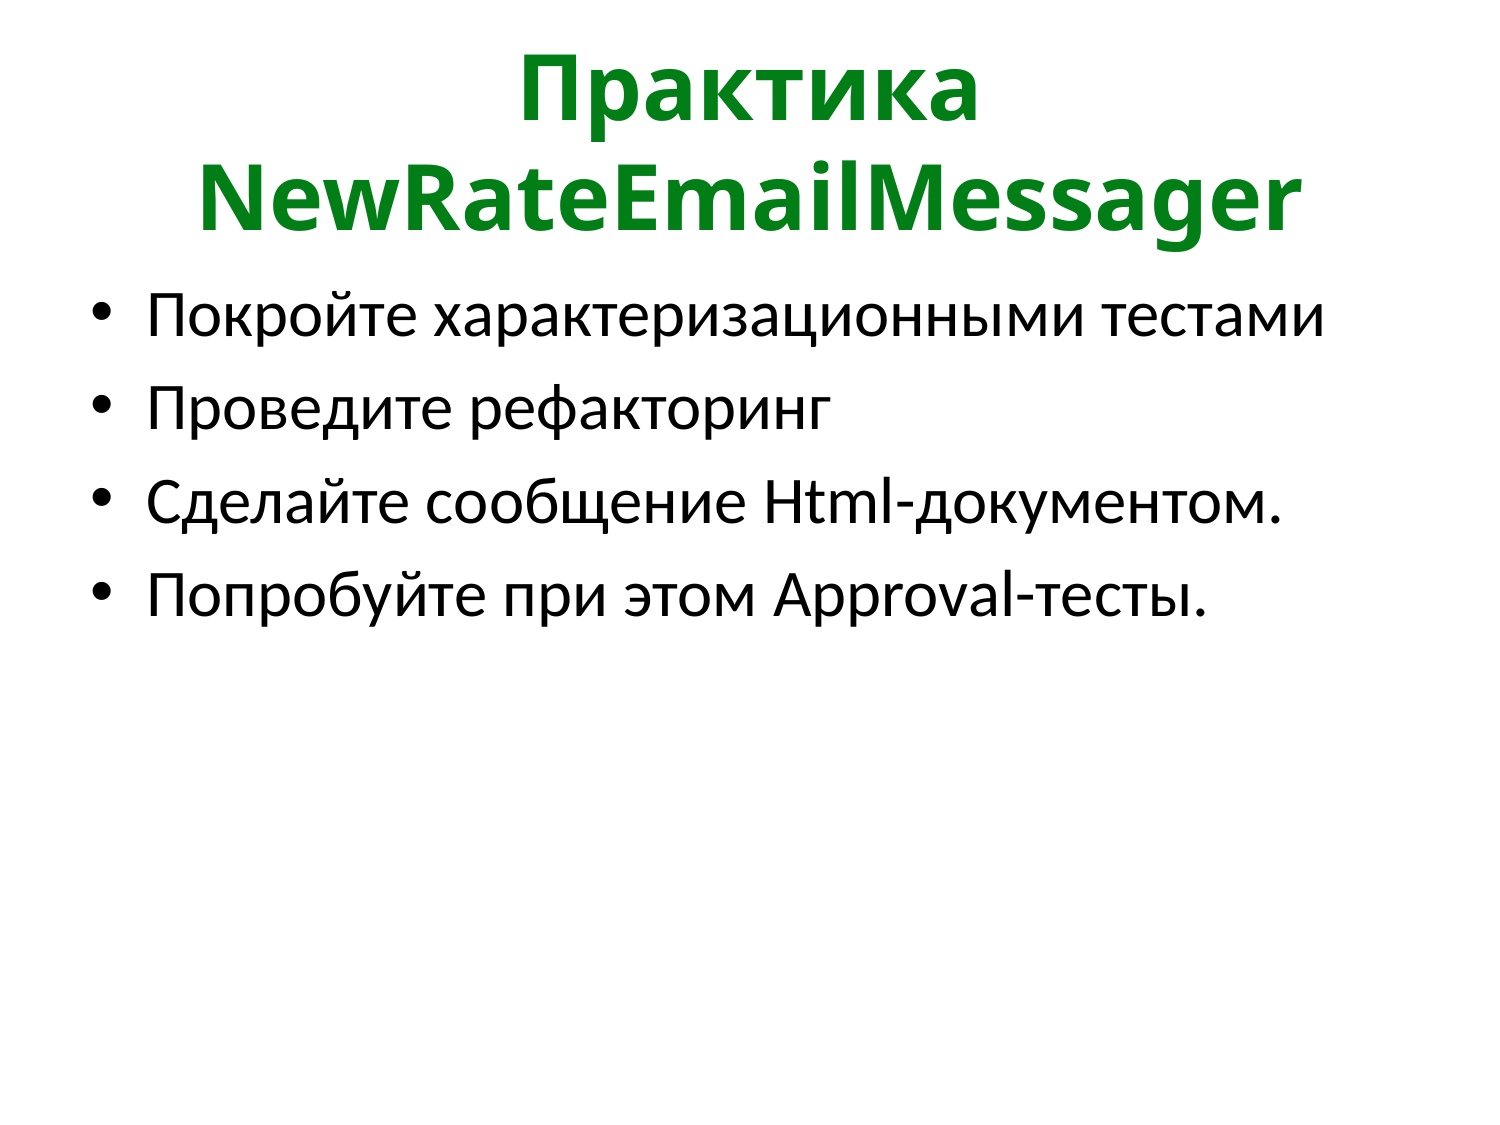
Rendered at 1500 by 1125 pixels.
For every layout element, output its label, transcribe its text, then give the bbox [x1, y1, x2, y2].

list Покройте характеризационными тестами Проведите рефакторинг Сделайте сообщение Html-документом. Попробуйте при этом Approval-тесты. [75, 262, 1425, 1005]
title Практика NewRateEmailMessager [75, 45, 1425, 233]
